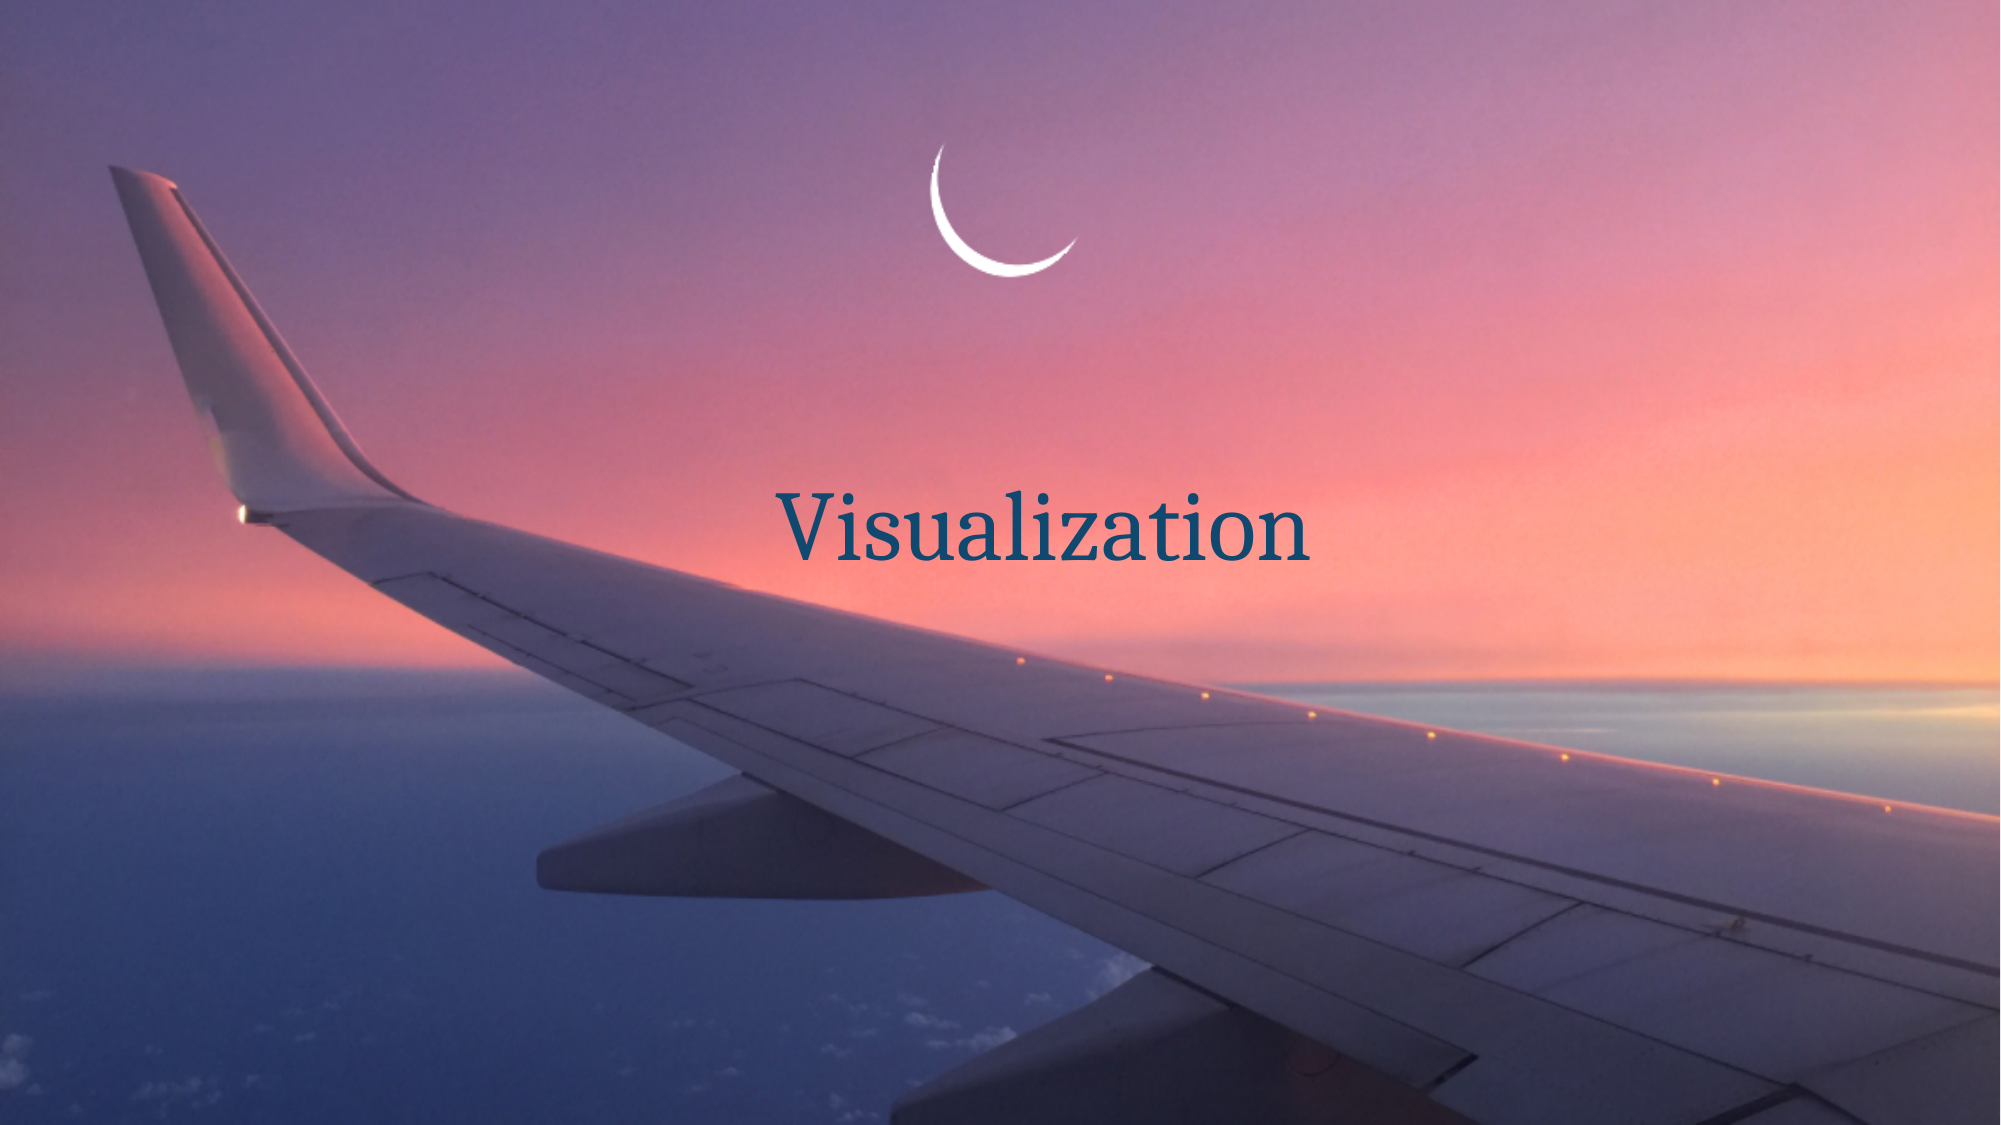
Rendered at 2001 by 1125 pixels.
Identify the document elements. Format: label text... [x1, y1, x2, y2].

picture [0, 0, 2001, 1125]
list Visualization [137, 87, 1863, 1014]
